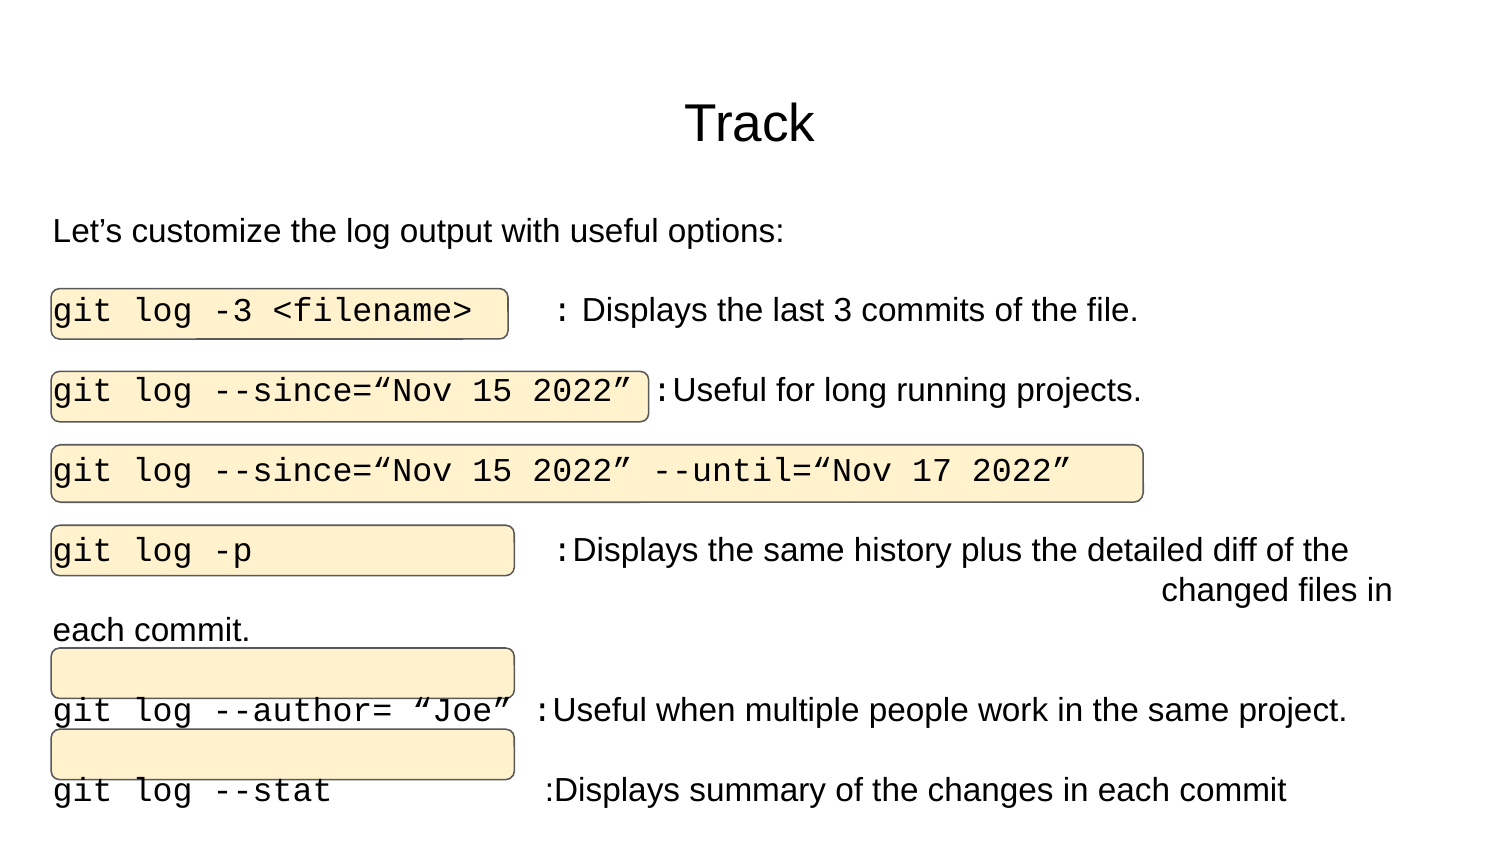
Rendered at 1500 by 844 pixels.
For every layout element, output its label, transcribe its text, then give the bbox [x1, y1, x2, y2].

title Track [51, 72, 1449, 167]
text_box Let’s customize the log output with useful options: git log -3 <filename> : Displays the last 3 commits of the file. git log --since=“Nov 15 2022” :Useful for long running projects. git log --since=“Nov 15 2022” --until=“Nov 17 2022” git log -p :Displays the same history plus the detailed diff of the a changed files in each commit. git log --author= “Joe” :Useful when multiple people work in the same project. git log --stat :Displays summary of the changes in each commit [37, 193, 1449, 844]
